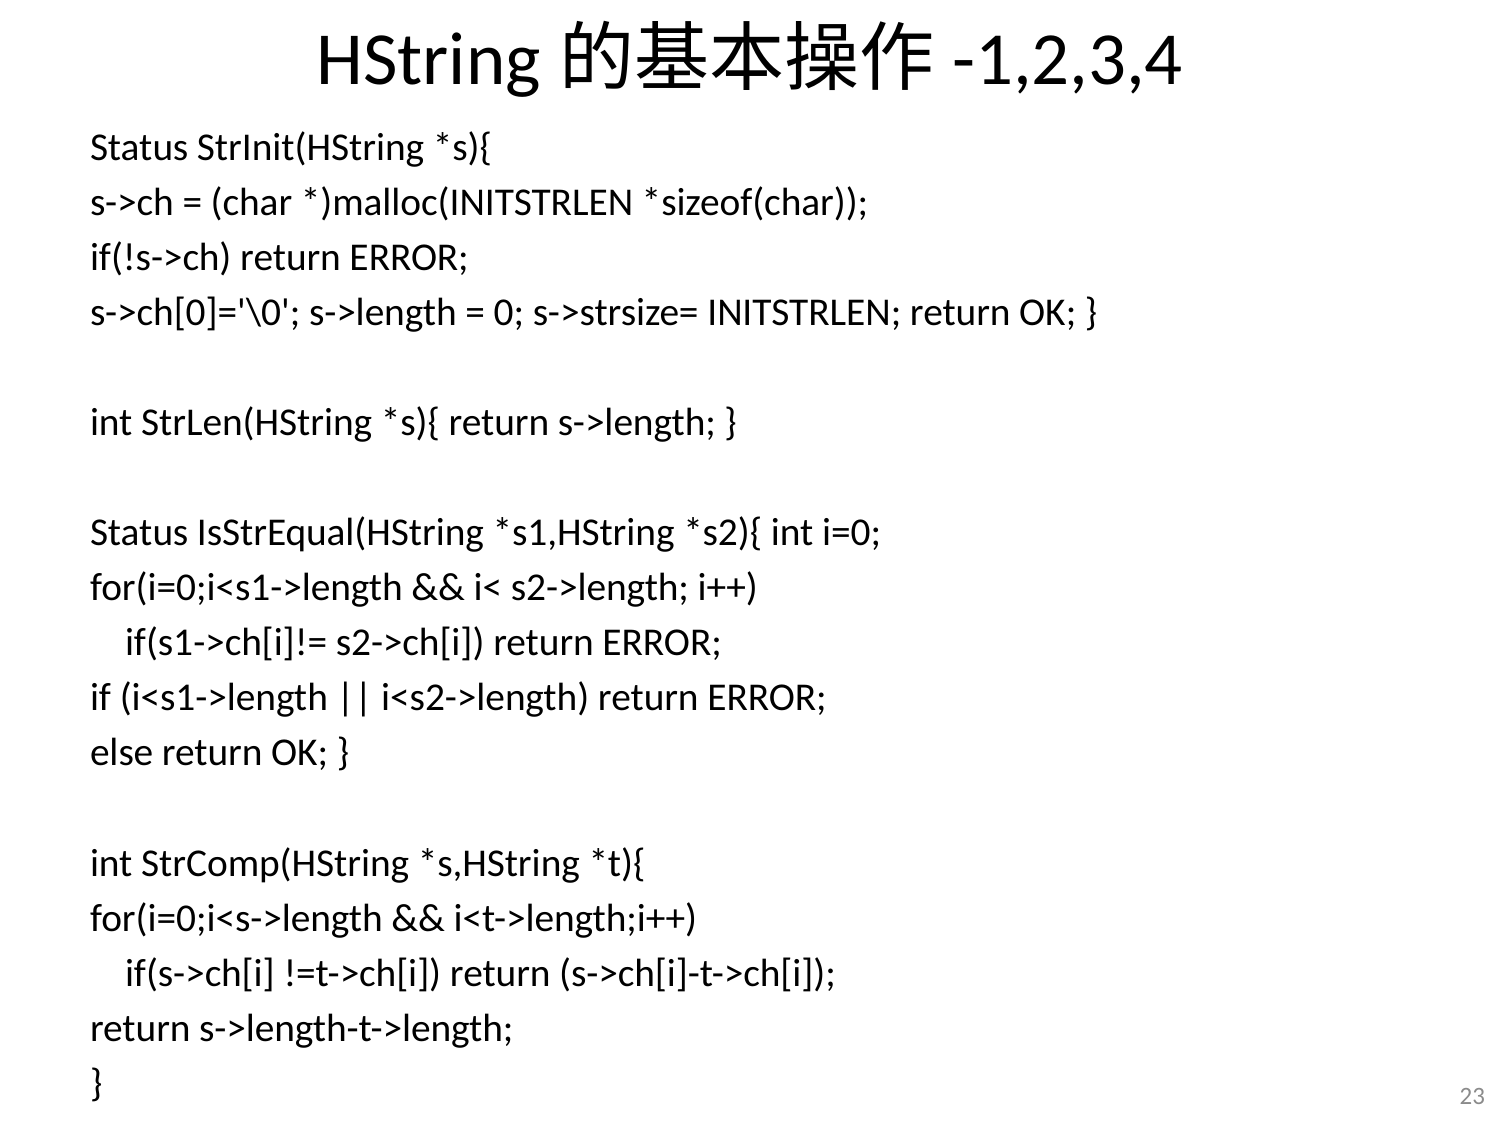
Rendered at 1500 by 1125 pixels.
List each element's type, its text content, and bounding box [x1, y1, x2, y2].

slide_number 23 [1435, 1065, 1500, 1125]
list Status StrInit(HString *s){ s->ch = (char *)malloc(INITSTRLEN *sizeof(char)); if(!s->ch) return ERROR; s->ch[0]='\0'; s->length = 0; s->strsize= INITSTRLEN; return OK; } int StrLen(HString *s){ return s->length; } Status IsStrEqual(HString *s1,HString *s2){ int i=0; for(i=0;i<s1->length && i< s2->length; i++) if(s1->ch[i]!= s2->ch[i]) return ERROR; if (i<s1->length || i<s2->length) return ERROR; else return OK; } int StrComp(HString *s,HString *t){ for(i=0;i<s->length && i<t->length;i++) if(s->ch[i] !=t->ch[i]) return (s->ch[i]-t->ch[i]); return s->length-t->length; } [75, 113, 1425, 1125]
title HString的基本操作-1,2,3,4 [75, 0, 1425, 113]
